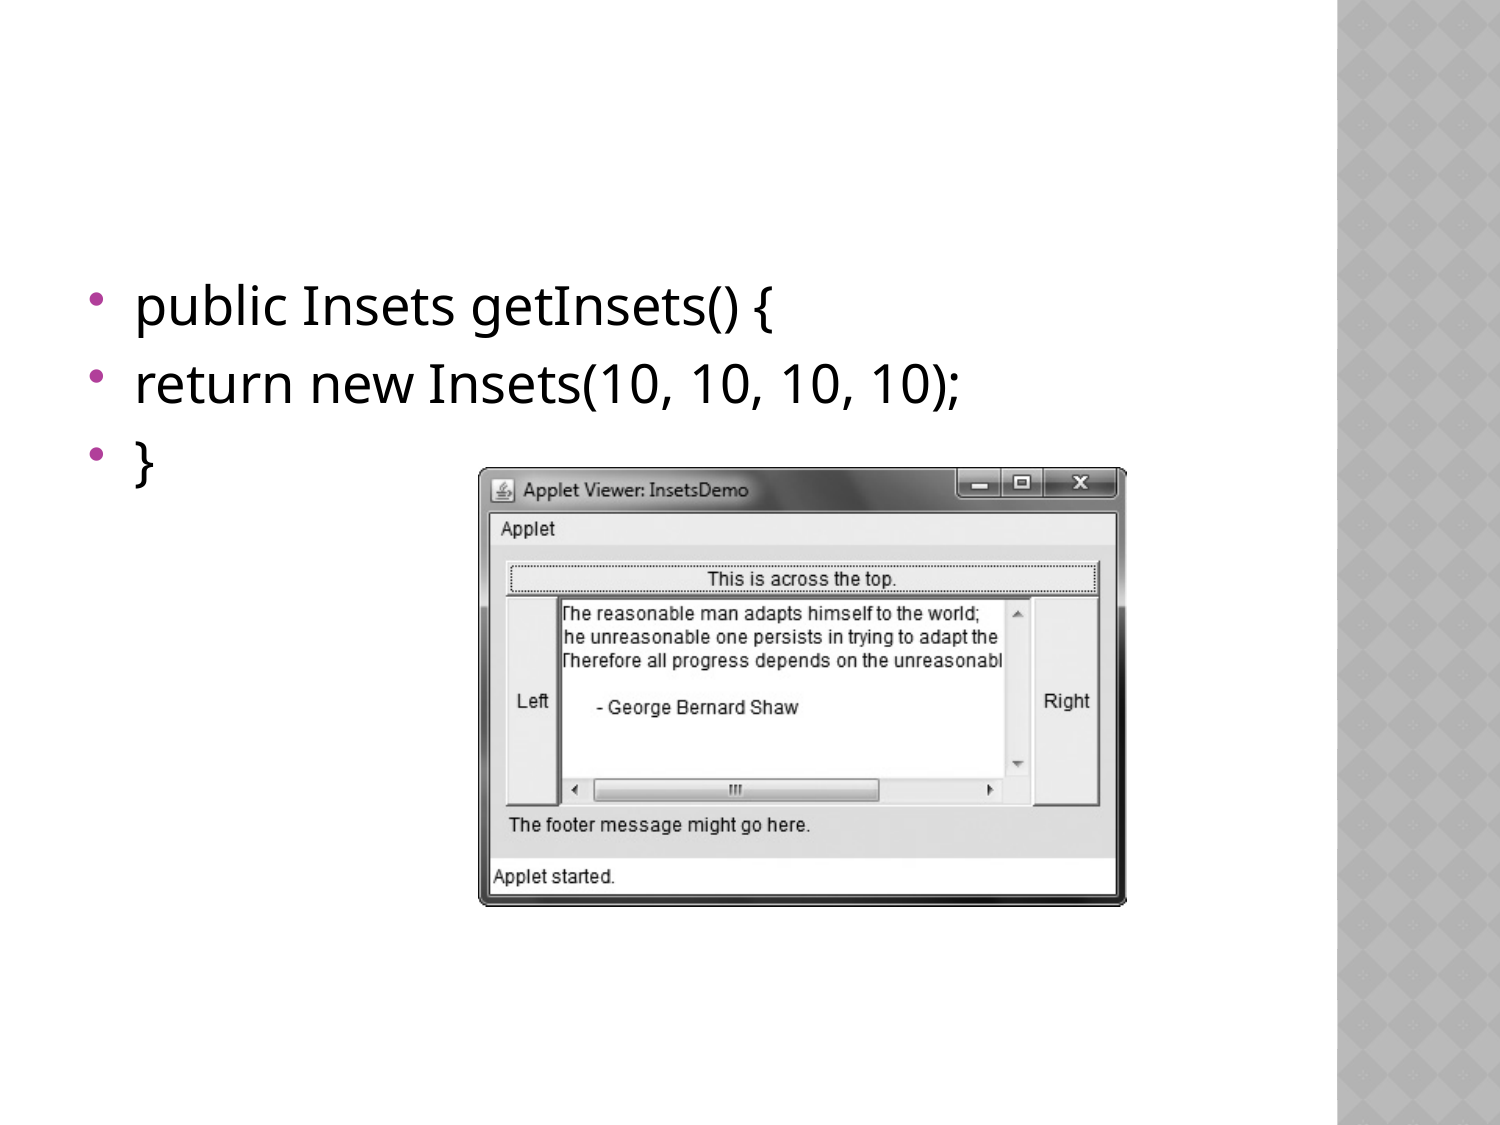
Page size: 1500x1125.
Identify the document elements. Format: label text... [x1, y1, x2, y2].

picture [477, 467, 1128, 908]
list public Insets getInsets() { return new Insets(10, 10, 10, 10); } [75, 264, 1263, 1059]
